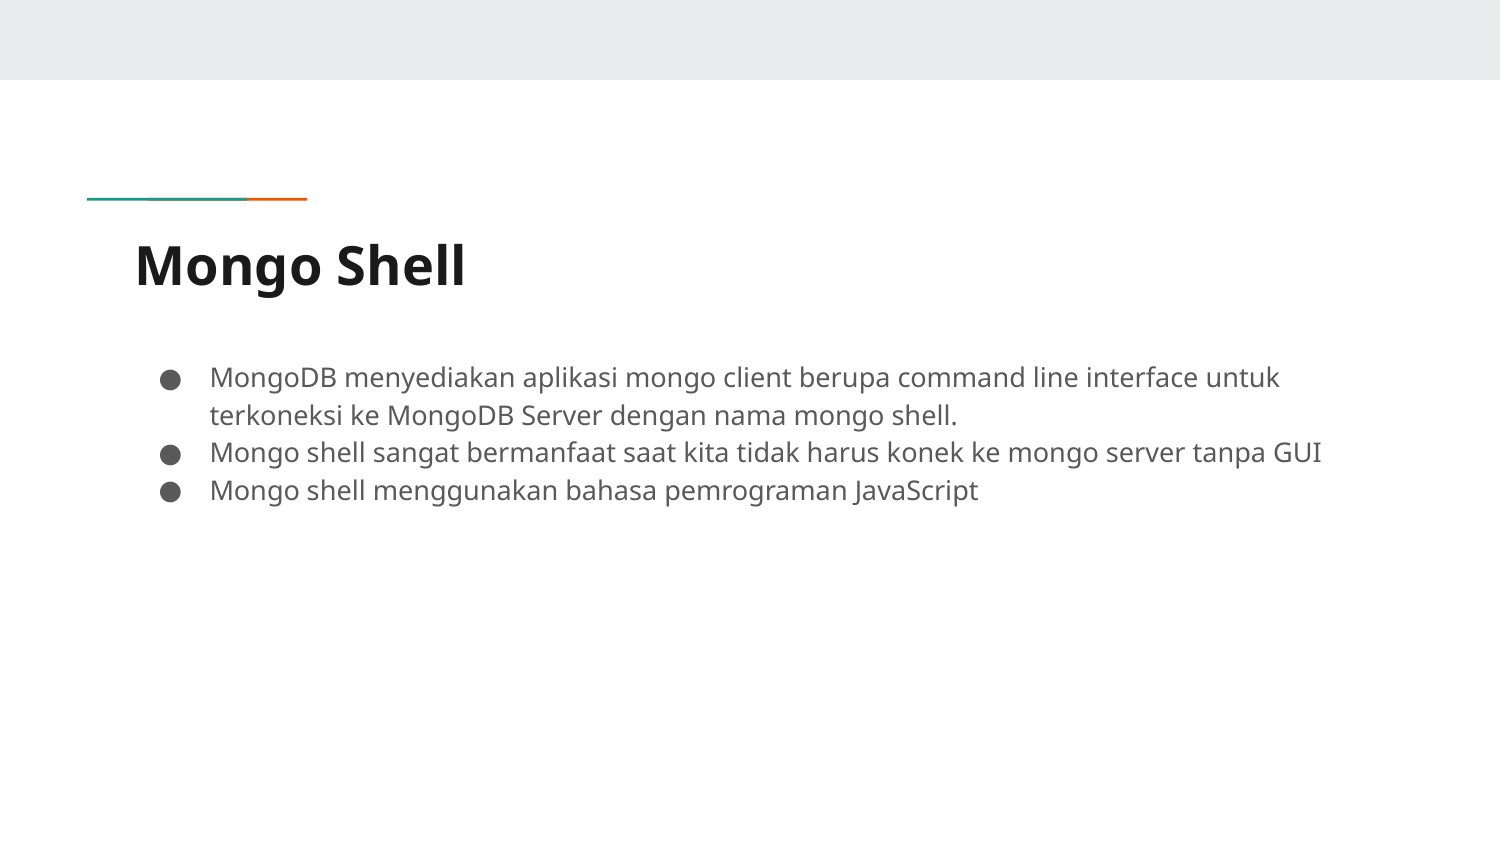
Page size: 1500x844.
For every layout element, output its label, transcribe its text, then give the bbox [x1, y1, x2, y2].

list MongoDB menyediakan aplikasi mongo client berupa command line interface untuk terkoneksi ke MongoDB Server dengan nama mongo shell. Mongo shell sangat bermanfaat saat kita tidak harus konek ke mongo server tanpa GUI Mongo shell menggunakan bahasa pemrograman JavaScript [119, 341, 1381, 712]
title Mongo Shell [119, 216, 1381, 305]
